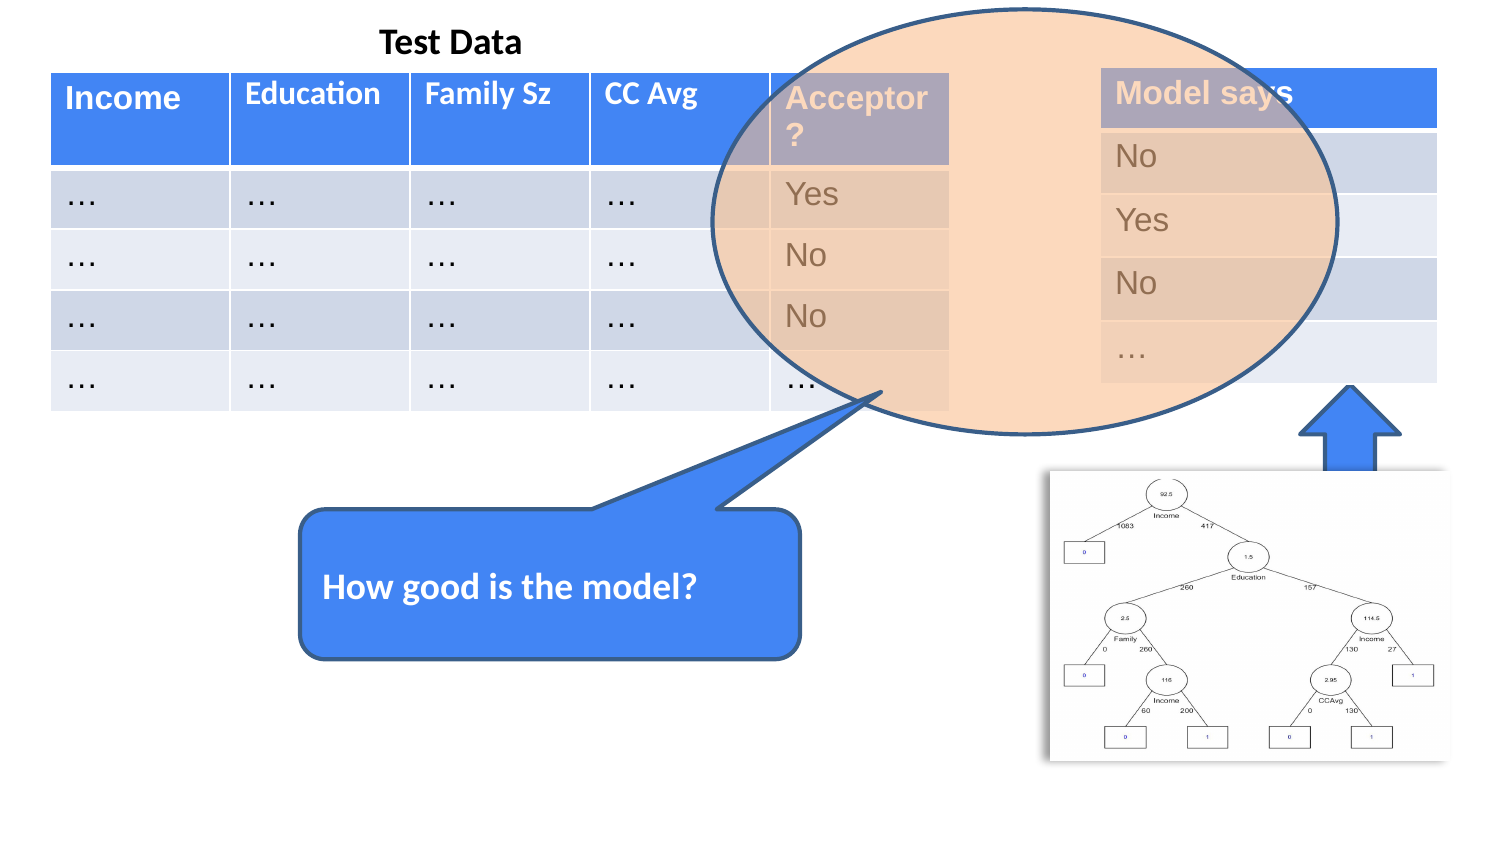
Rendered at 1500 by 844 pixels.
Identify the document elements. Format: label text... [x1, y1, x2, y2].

table_cell No [1310, 133, 1437, 193]
table_cell … [231, 171, 409, 228]
table_cell … [411, 171, 589, 228]
table_cell … [411, 230, 589, 289]
table_cell … [1231, 322, 1437, 383]
table_cell No [1303, 258, 1437, 320]
table_cell … [411, 291, 589, 350]
table_cell … [771, 351, 856, 411]
text_box [1300, 385, 1401, 465]
table_header CC Avg [591, 73, 769, 165]
table_cell … [591, 291, 769, 350]
table_cell … [231, 230, 409, 289]
table_cell … [591, 351, 769, 411]
table_cell … [231, 351, 409, 411]
table_cell … [51, 351, 229, 411]
text_box [712, 9, 1338, 435]
table_cell … [591, 171, 721, 228]
table_cell … [591, 230, 728, 289]
table_cell … [51, 230, 229, 289]
table_cell … [51, 171, 229, 228]
table_header Acceptor? [771, 73, 800, 97]
text_box How good is the model? [300, 391, 882, 660]
table_header Education [231, 73, 409, 165]
table_cell … [856, 405, 879, 411]
picture [1049, 471, 1451, 762]
table_header Family Sz [411, 73, 589, 165]
table_header Income [51, 73, 229, 165]
table_cell Yes [1334, 195, 1437, 256]
text_box Test Data [364, 9, 544, 70]
table_header Model says [1243, 68, 1437, 128]
table_cell … [411, 351, 589, 411]
table_cell … [51, 291, 229, 350]
table_cell … [231, 291, 409, 350]
